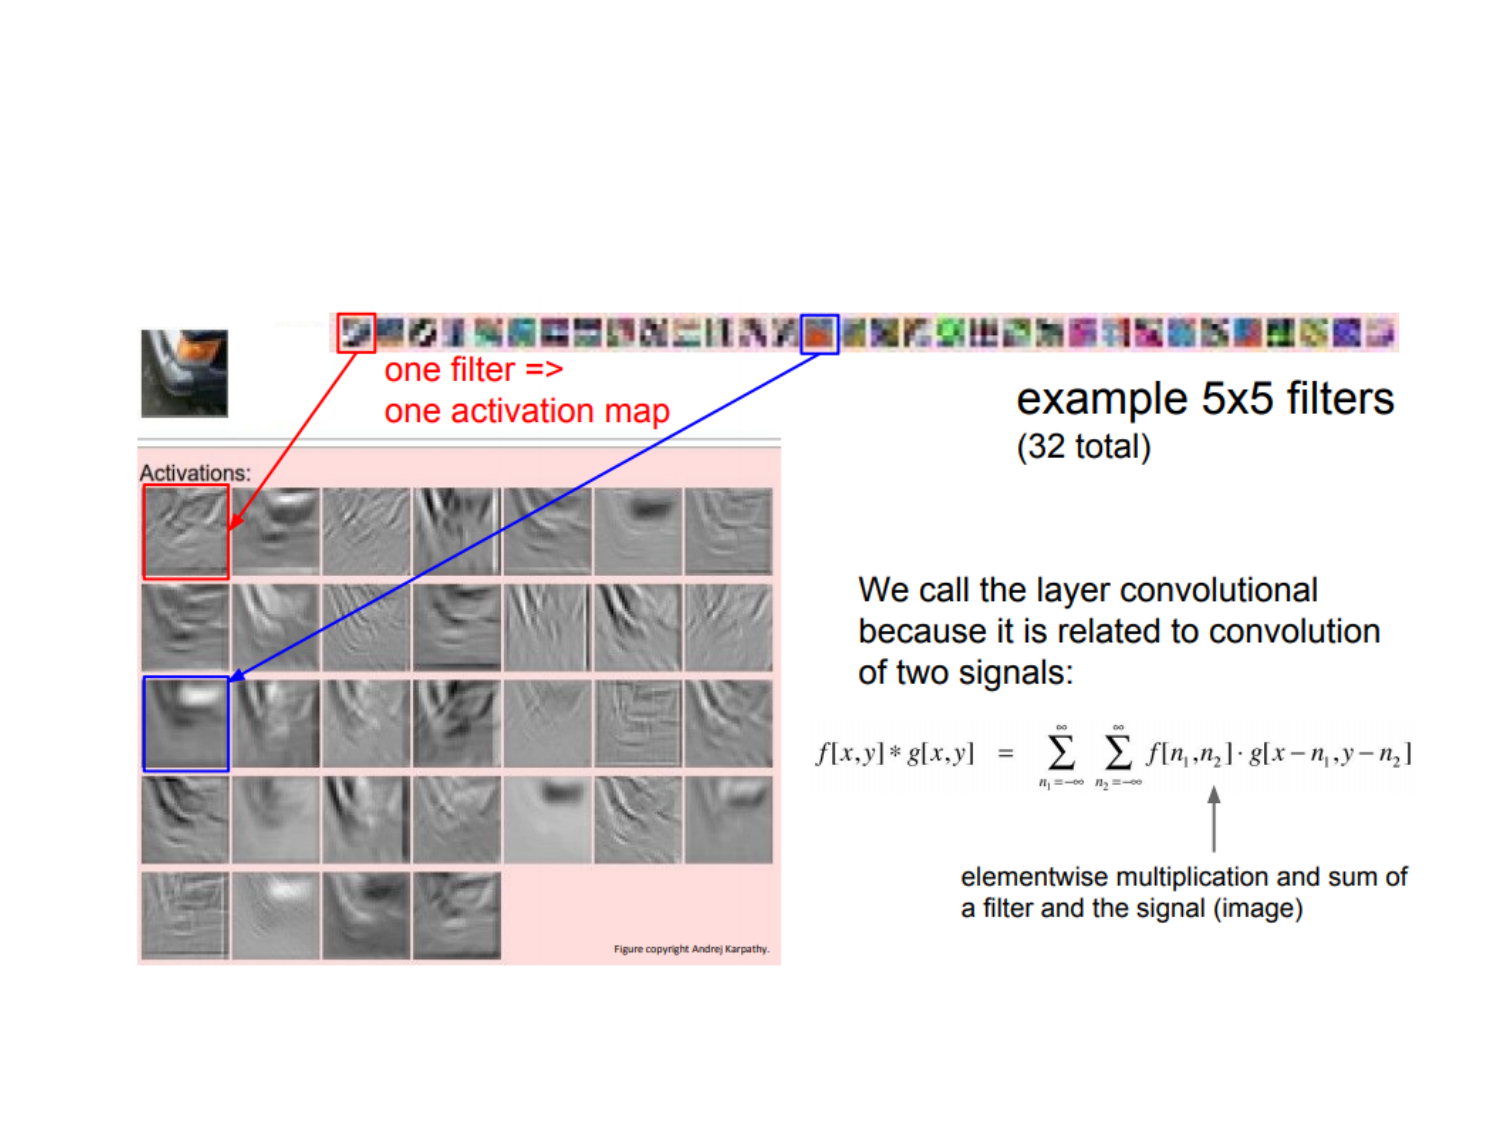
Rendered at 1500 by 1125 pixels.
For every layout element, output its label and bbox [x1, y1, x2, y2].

list [74, 293, 1426, 975]
